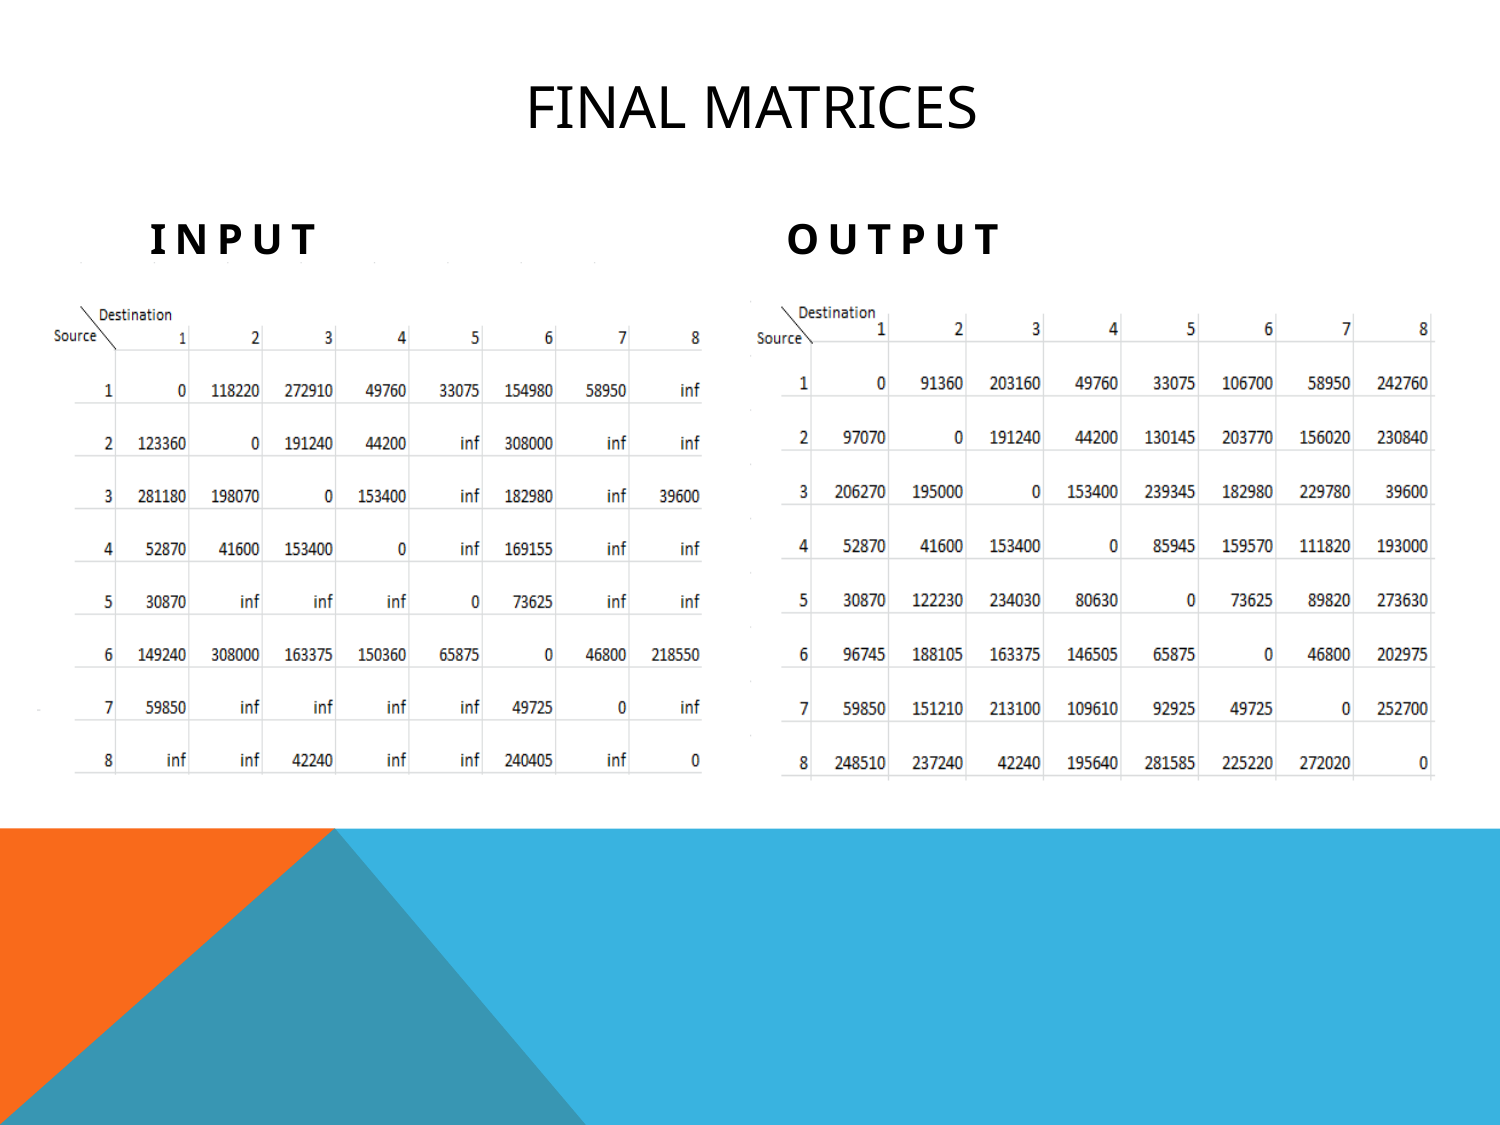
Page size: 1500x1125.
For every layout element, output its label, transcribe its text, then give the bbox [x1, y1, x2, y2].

list output [771, 179, 1296, 270]
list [37, 262, 751, 826]
title Final matrices [135, 60, 1369, 150]
list input [135, 179, 660, 260]
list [749, 274, 1463, 826]
